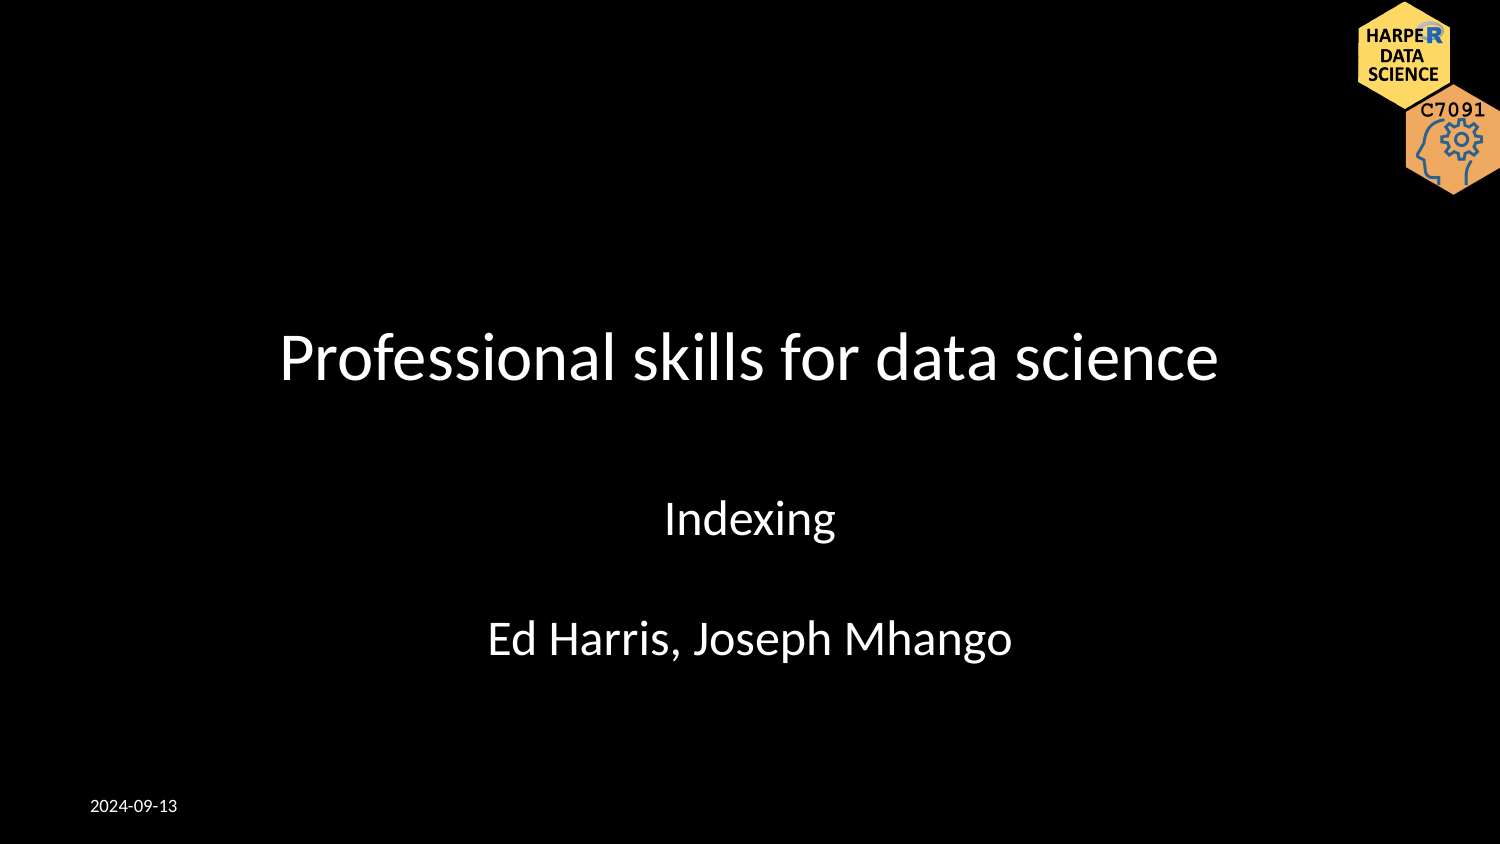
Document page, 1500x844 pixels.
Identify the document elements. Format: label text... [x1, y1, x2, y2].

title Professional skills for data science [112, 262, 1388, 443]
picture [1355, 0, 1500, 197]
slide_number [75, 782, 425, 827]
subtitle Indexing Ed Harris, Joseph Mhango [225, 478, 1275, 694]
